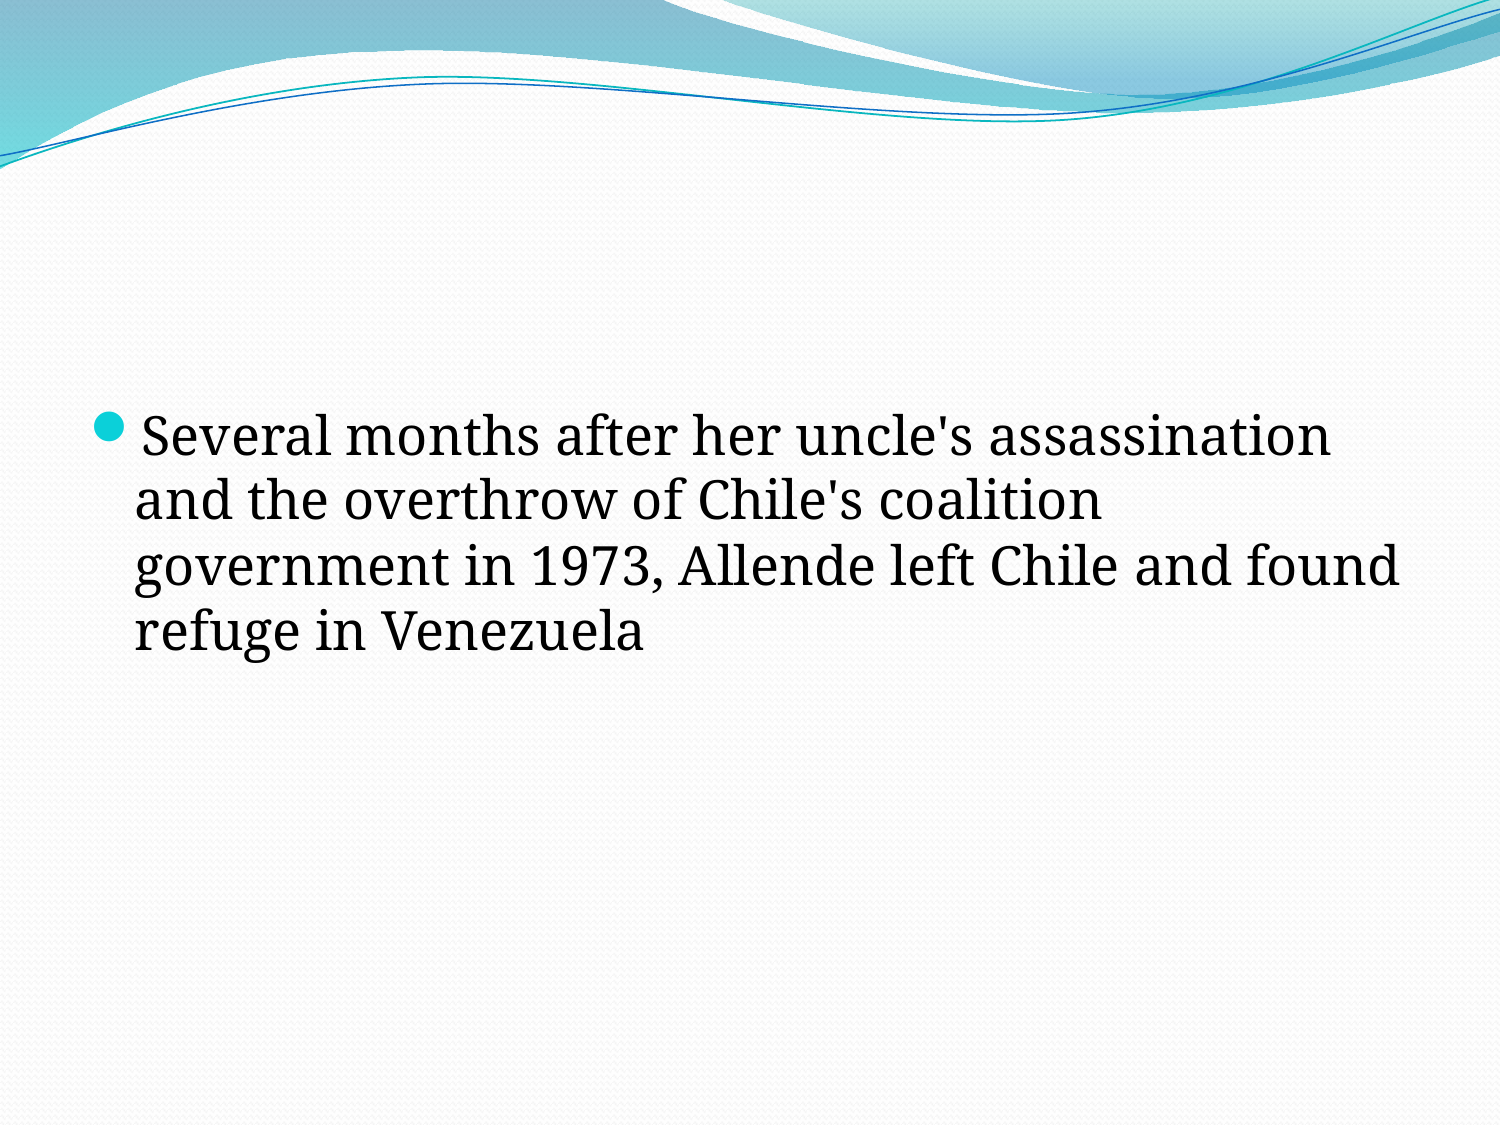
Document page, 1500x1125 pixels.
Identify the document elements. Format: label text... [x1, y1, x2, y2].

list Several months after her uncle's assassination and the overthrow of Chile's coalition government in 1973, Allende left Chile and found refuge in Venezuela [75, 317, 1425, 1038]
